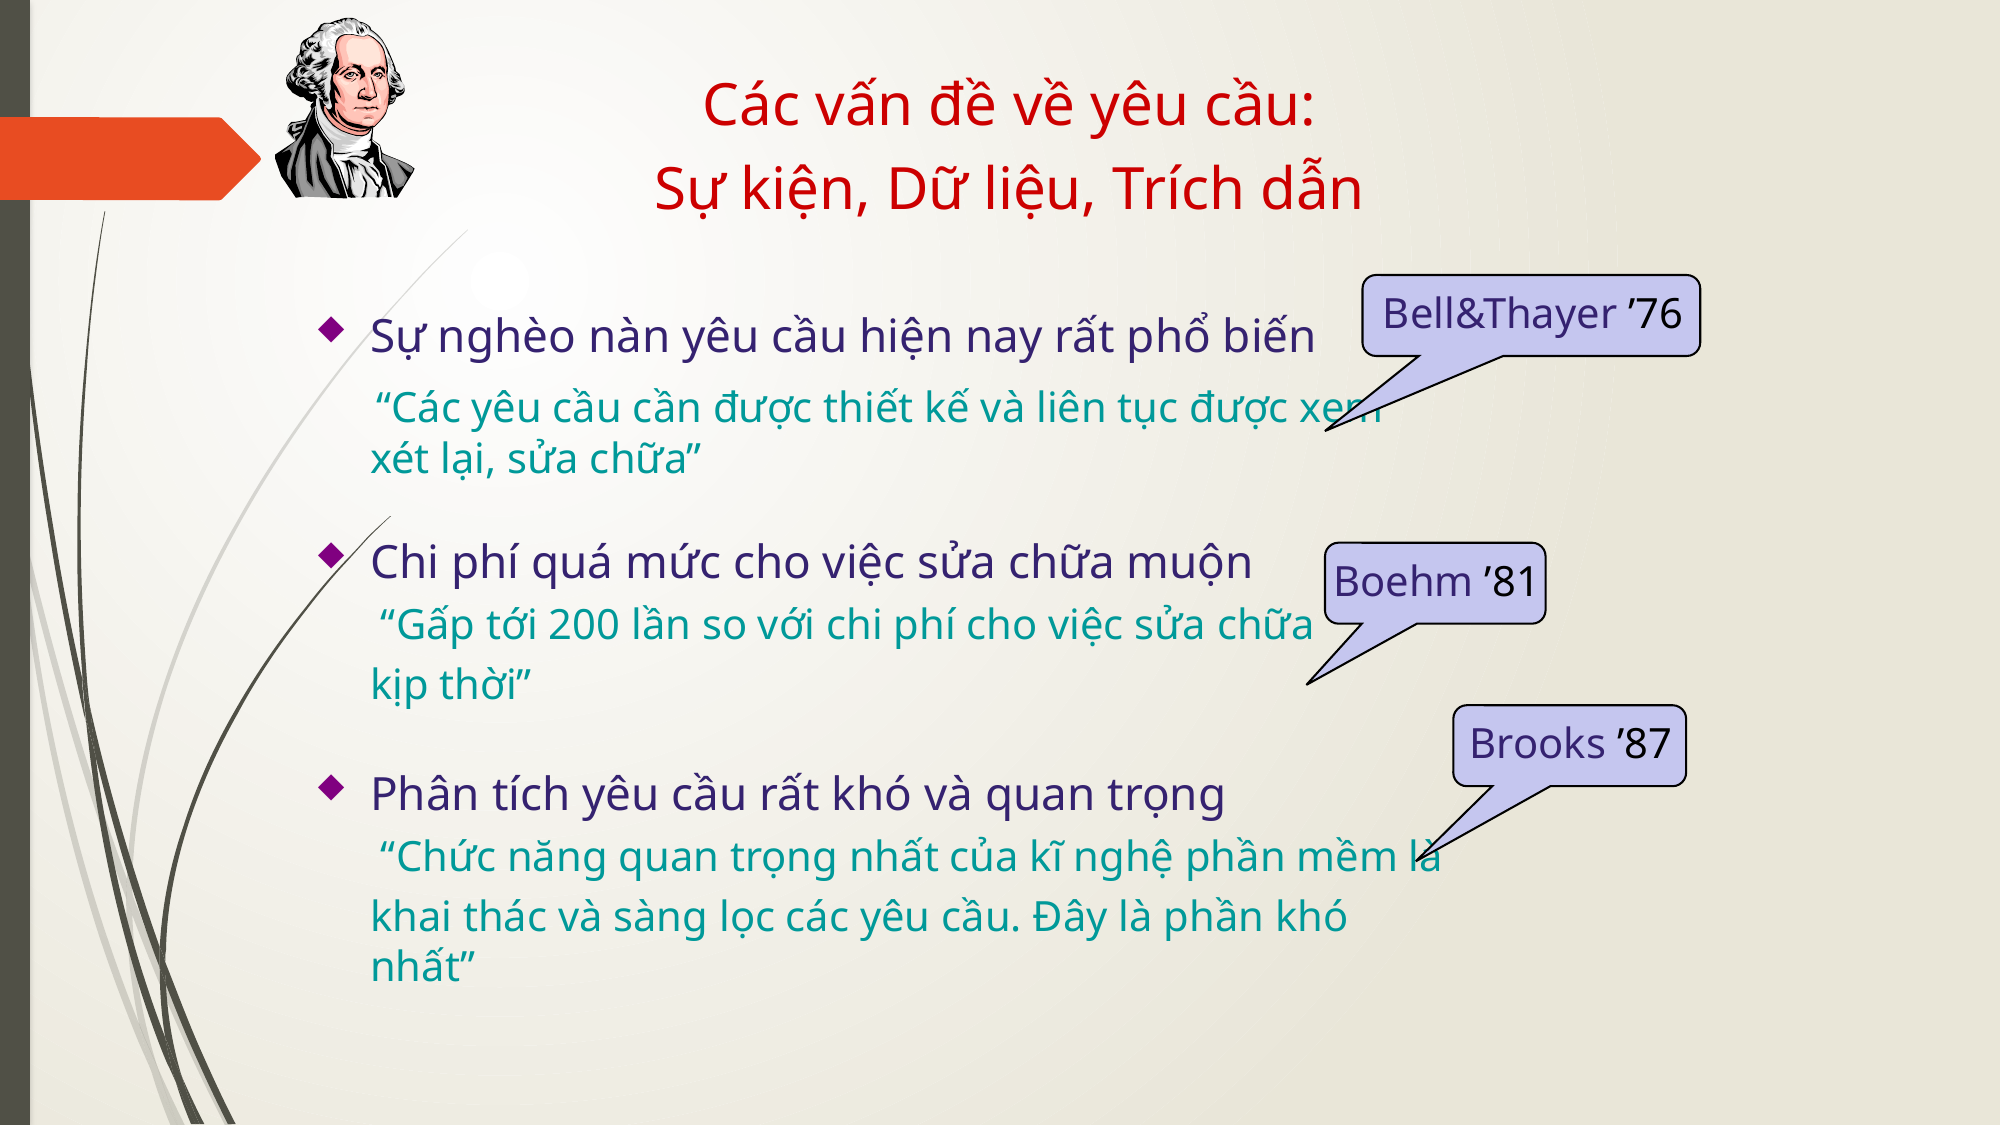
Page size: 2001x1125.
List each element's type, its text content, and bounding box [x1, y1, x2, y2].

picture [274, 16, 417, 201]
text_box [1362, 274, 1705, 357]
text_box Sự nghèo nàn yêu cầu hiện nay rất phổ biến “Các yêu cầu cần được thiết kế và liên tục được xem xét lại, sửa chữa” Chi phí quá mức cho việc sửa chữa muộn “Gấp tới 200 lần so với chi phí cho việc sửa chữa kịp thời” Phân tích yêu cầu rất khó và quan trọng “Chức năng quan trọng nhất của kĩ nghệ phần mềm là khai thác và sàng lọc các yêu cầu. Đây là phần khó nhất” [300, 208, 1463, 1084]
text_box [1453, 704, 1690, 787]
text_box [1324, 542, 1549, 624]
text_box Các vấn đề về yêu cầu: Sự kiện, Dữ liệu, Trích dẫn [420, 75, 1720, 200]
